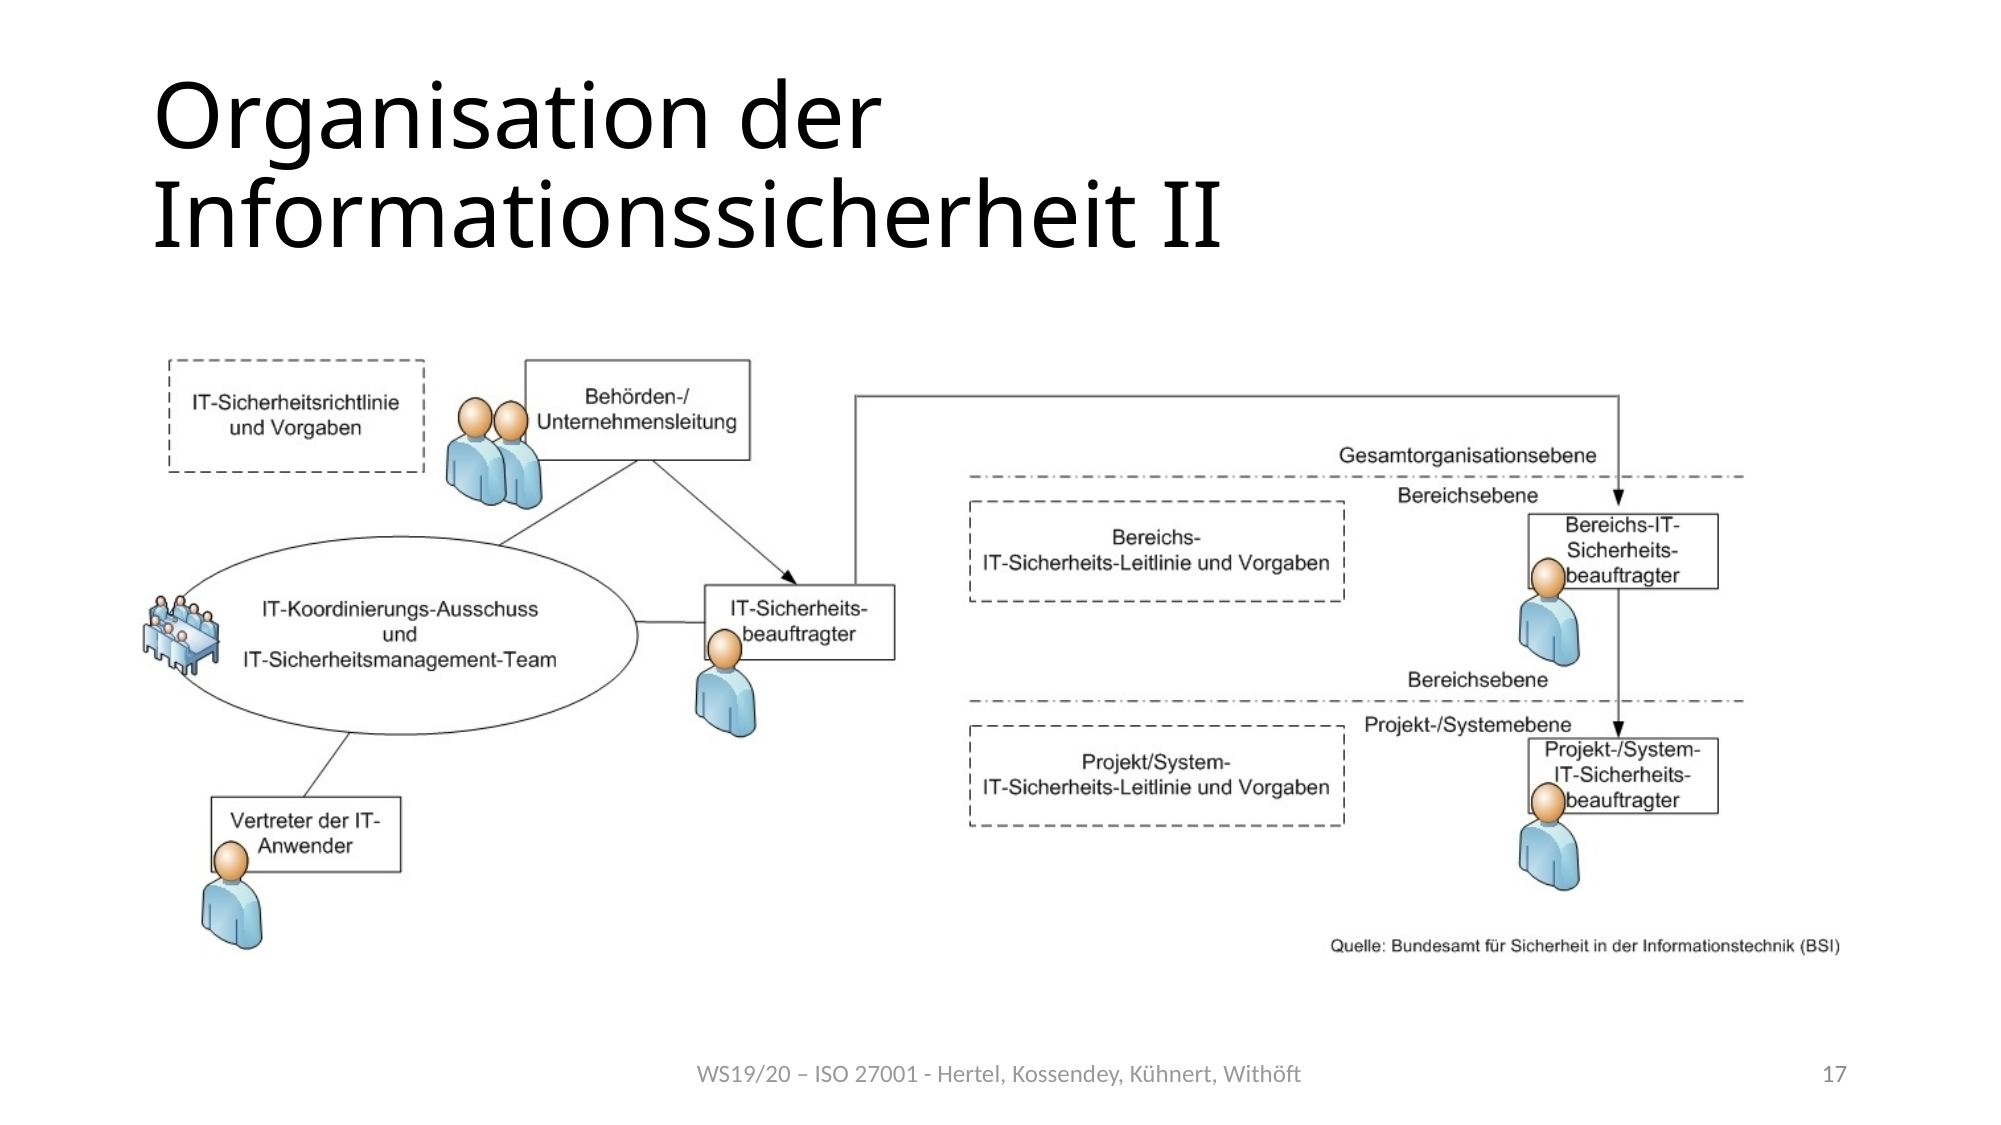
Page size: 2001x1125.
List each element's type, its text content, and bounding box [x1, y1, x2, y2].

title Organisation der Informationssicherheit II [137, 59, 1863, 278]
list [137, 342, 1863, 971]
slide_number 17 [1412, 1042, 1863, 1103]
footer WS19/20 – ISO 27001 - Hertel, Kossendey, Kühnert, Withöft [662, 1042, 1338, 1103]
